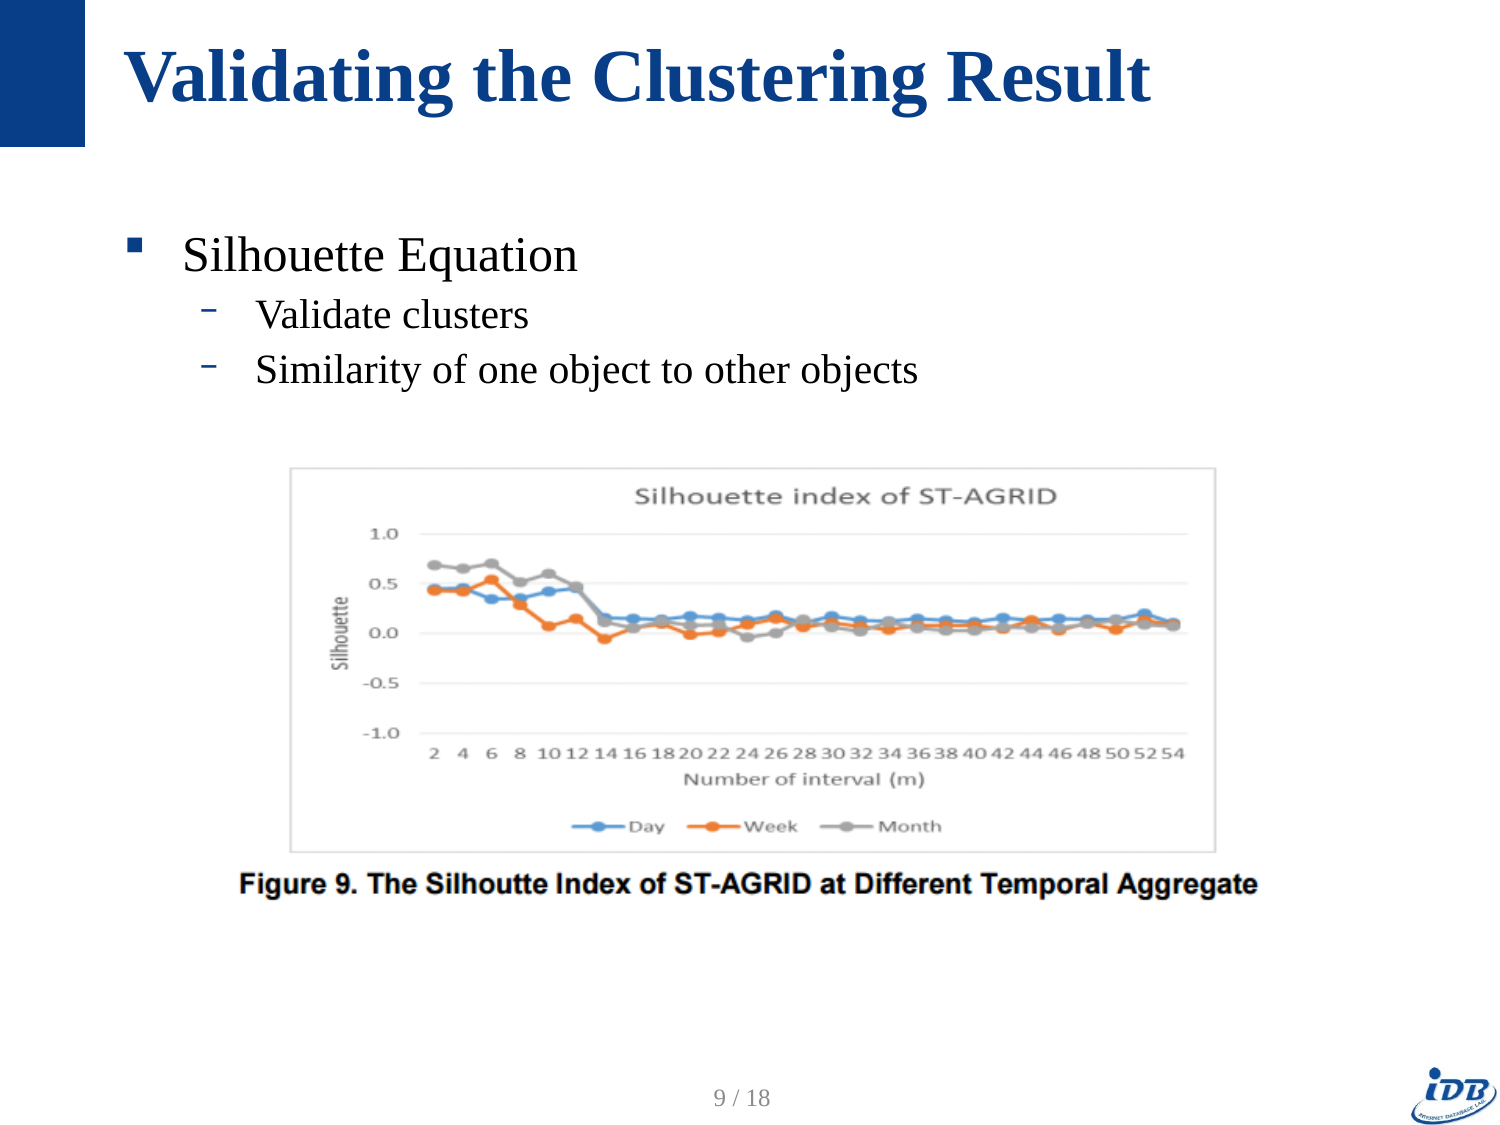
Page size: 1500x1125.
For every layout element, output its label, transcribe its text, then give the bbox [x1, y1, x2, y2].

picture [1411, 1067, 1497, 1125]
picture [0, 0, 85, 147]
title Validating the Clustering Result [108, 15, 1379, 140]
picture [227, 449, 1273, 908]
list Silhouette Equation Validate clusters Similarity of one object to other objects [108, 220, 1471, 1079]
slide_number 9 / 18 [573, 1076, 911, 1118]
